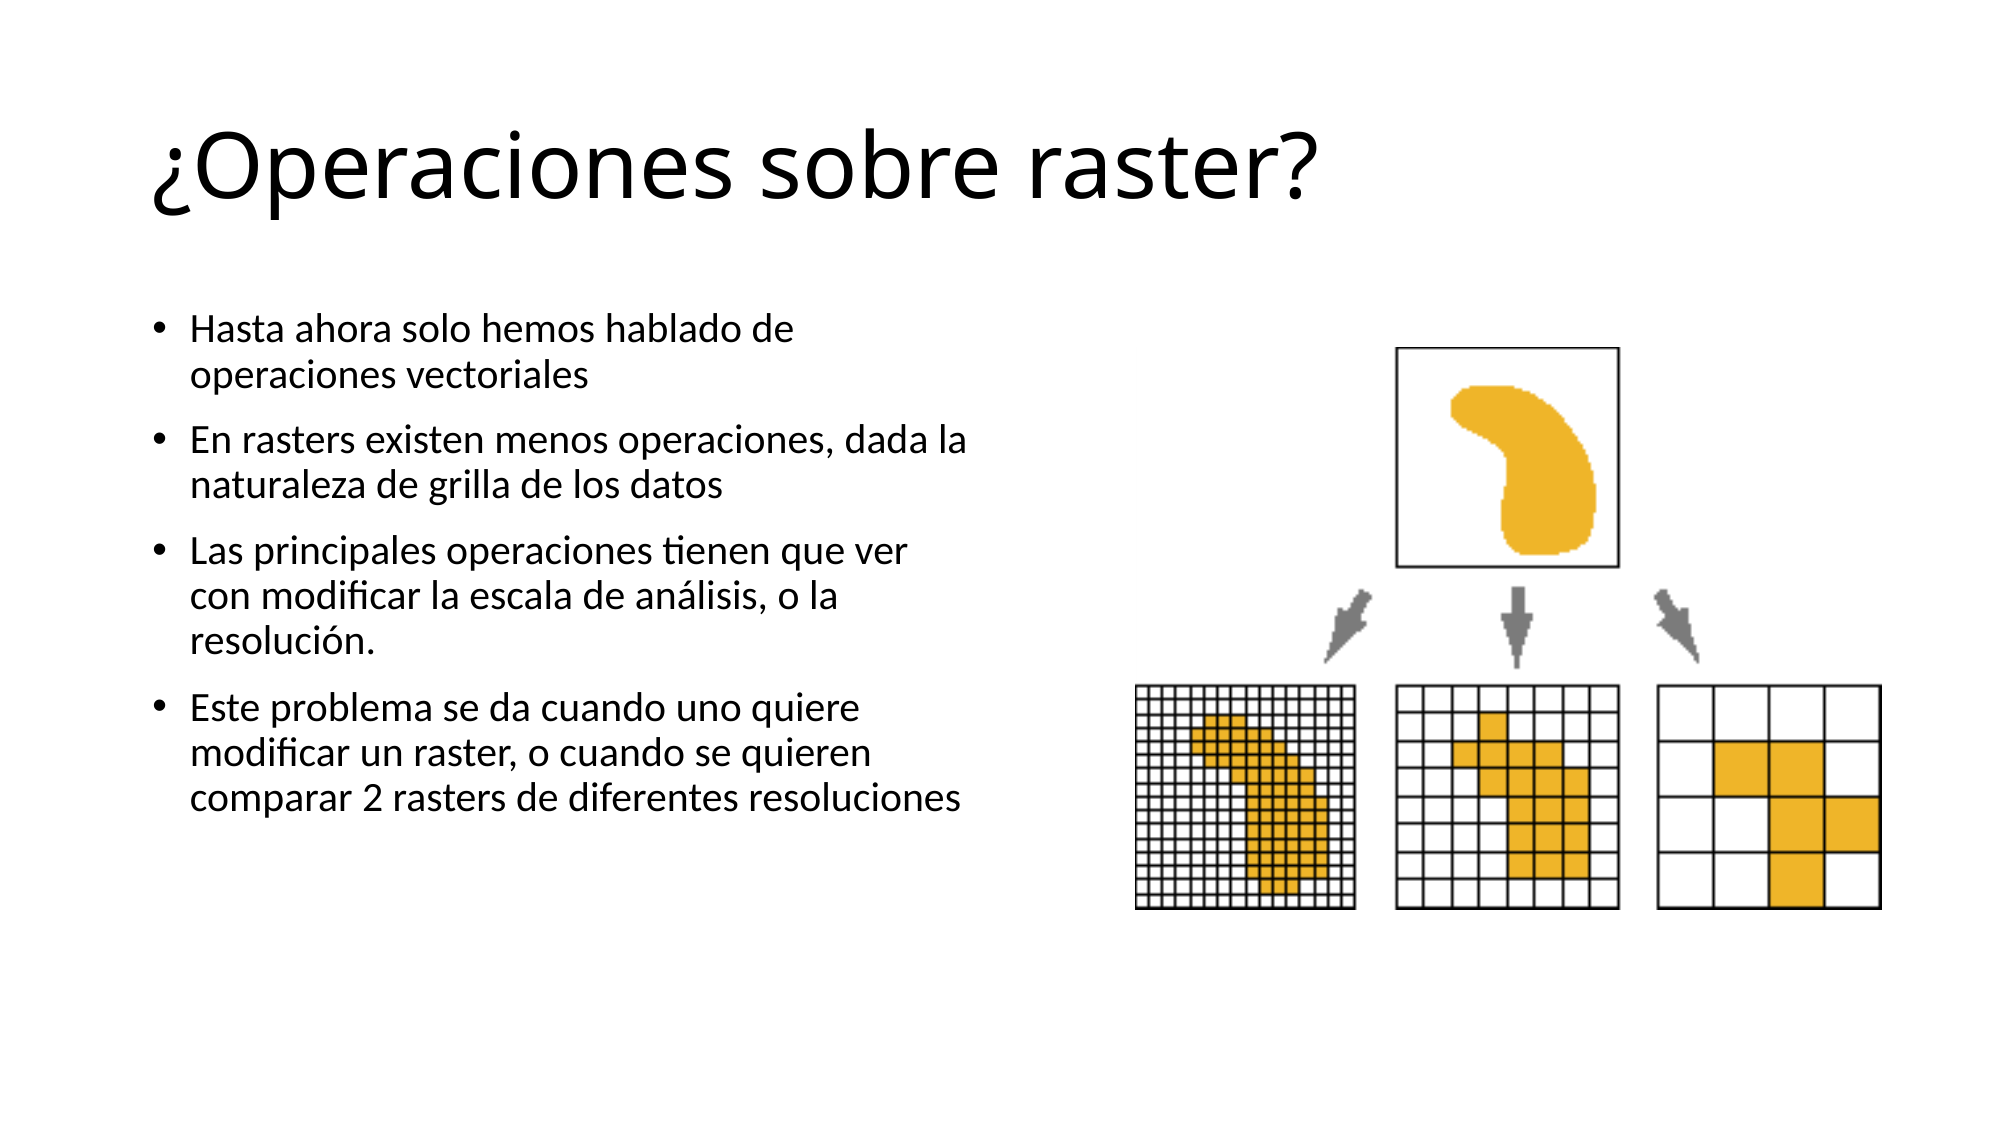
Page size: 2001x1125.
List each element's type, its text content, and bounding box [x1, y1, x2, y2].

title ¿Operaciones sobre raster? [137, 59, 1863, 278]
list Hasta ahora solo hemos hablado de operaciones vectoriales En rasters existen menos operaciones, dada la naturaleza de grilla de los datos Las principales operaciones tienen que ver con modificar la escala de análisis, o la resolución. Este problema se da cuando uno quiere modificar un raster, o cuando se quieren comparar 2 rasters de diferentes resoluciones [137, 299, 988, 1014]
picture [1135, 347, 1882, 910]
